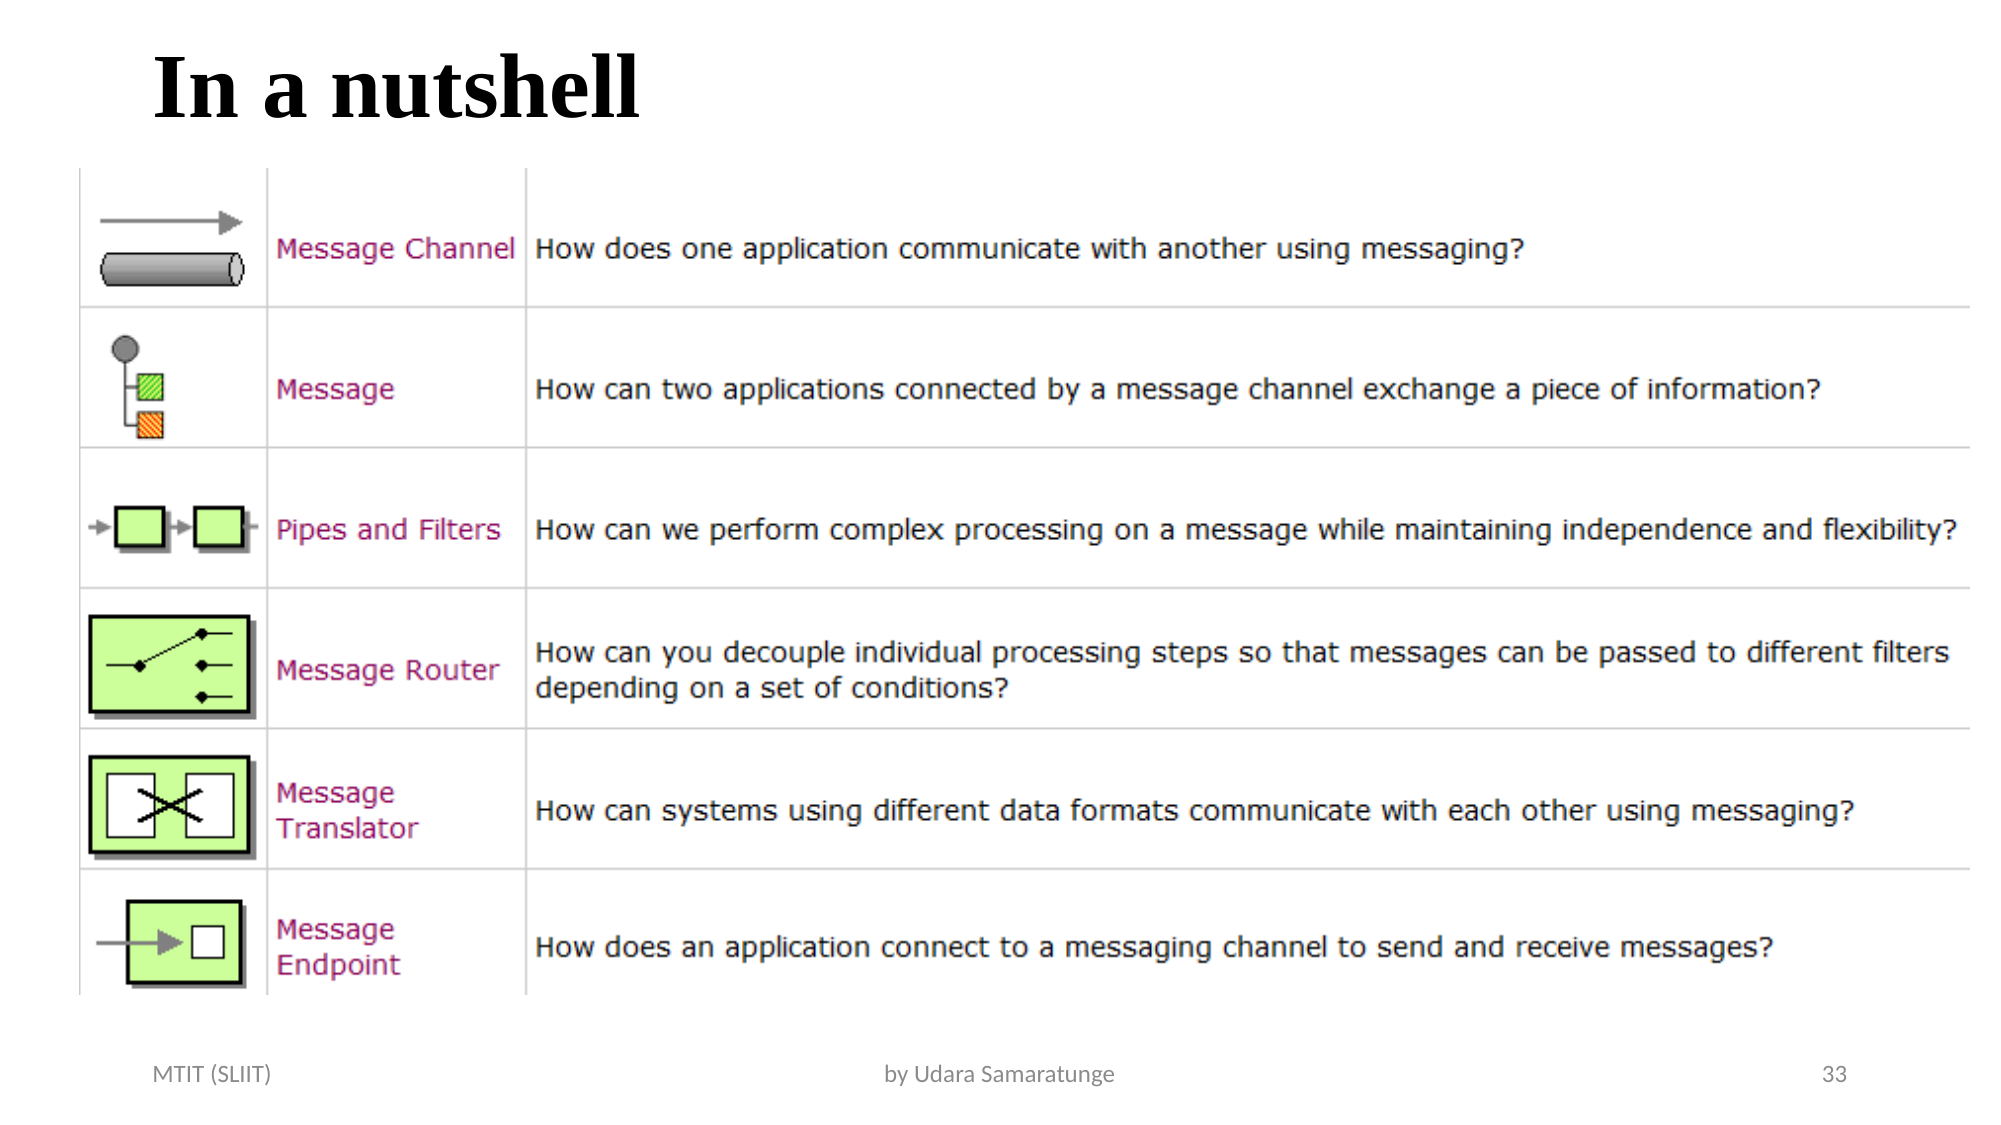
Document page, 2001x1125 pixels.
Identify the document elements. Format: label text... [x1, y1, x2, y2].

slide_number MTIT (SLIIT) [137, 1042, 588, 1103]
slide_number 33 [1412, 1042, 1863, 1103]
title In a nutshell [137, 9, 1863, 167]
picture [79, 168, 1970, 995]
footer by Udara Samaratunge [662, 1042, 1338, 1103]
